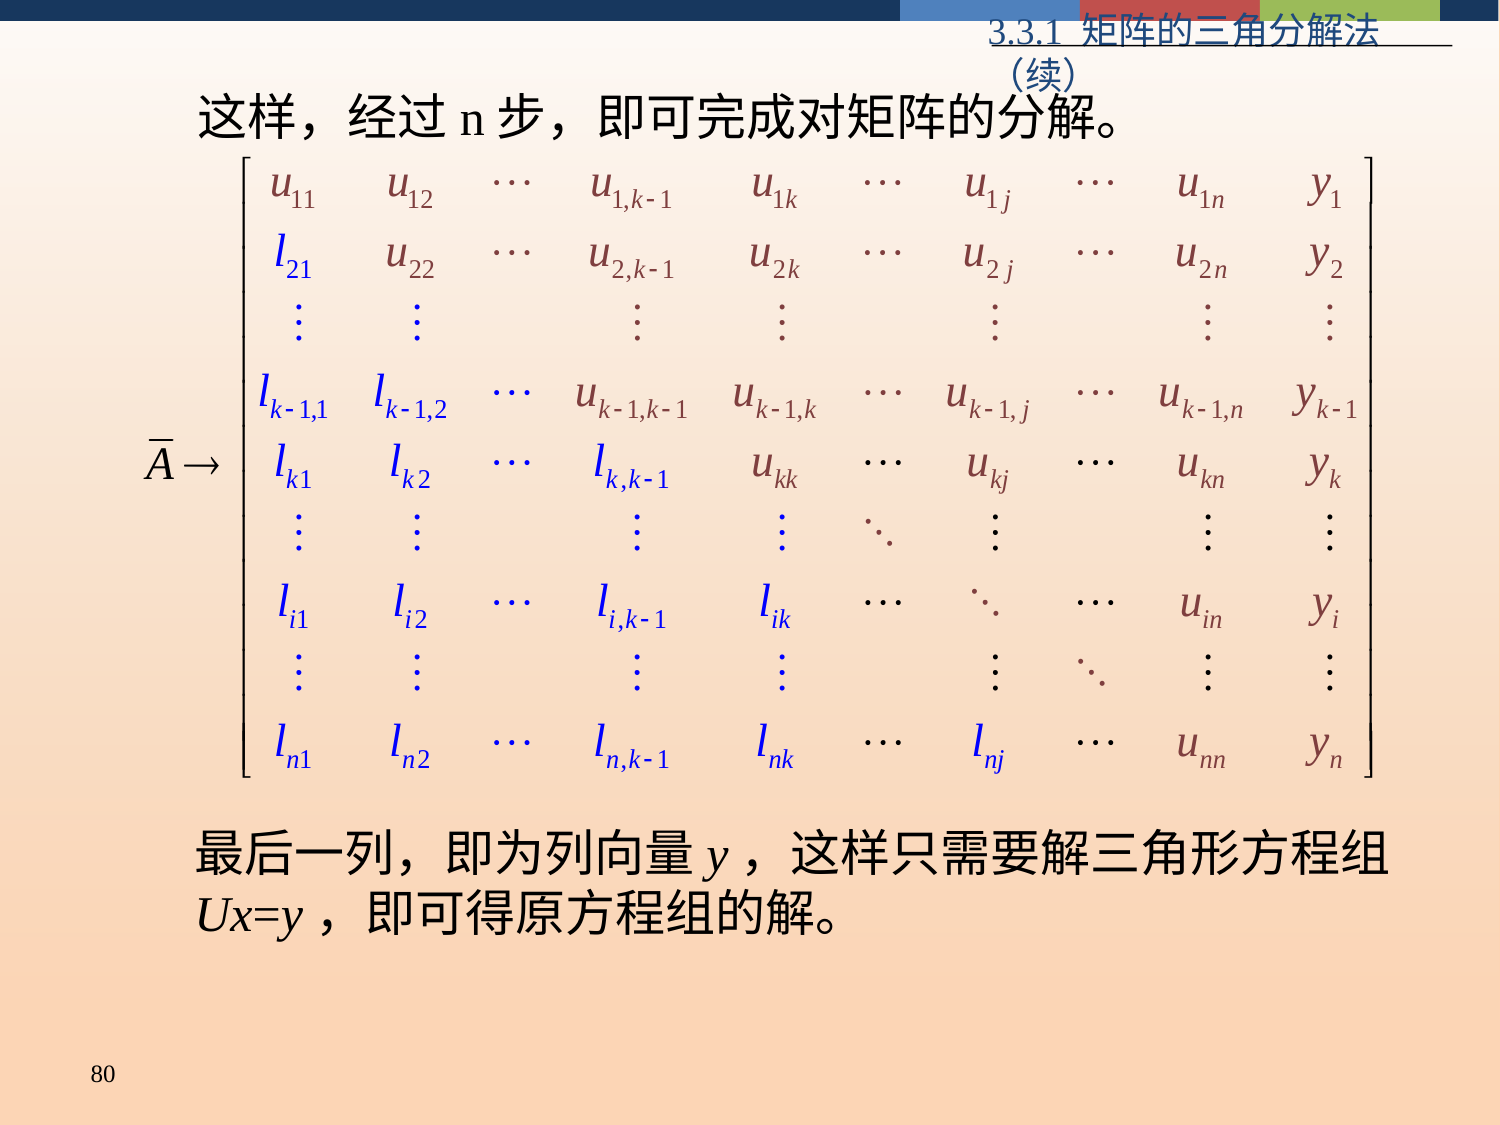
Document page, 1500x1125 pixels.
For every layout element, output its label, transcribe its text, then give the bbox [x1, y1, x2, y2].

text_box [135, 148, 1389, 788]
text_box 这样，经过n步，即可完成对矩阵的分解。 [183, 78, 1162, 148]
text_box 最后一列，即为列向量y，这样只需要解三角形方程组 Ux=y，即可得原方程组的解。 [179, 813, 1406, 949]
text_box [972, 0, 1500, 106]
slide_number 80 [75, 1042, 426, 1103]
